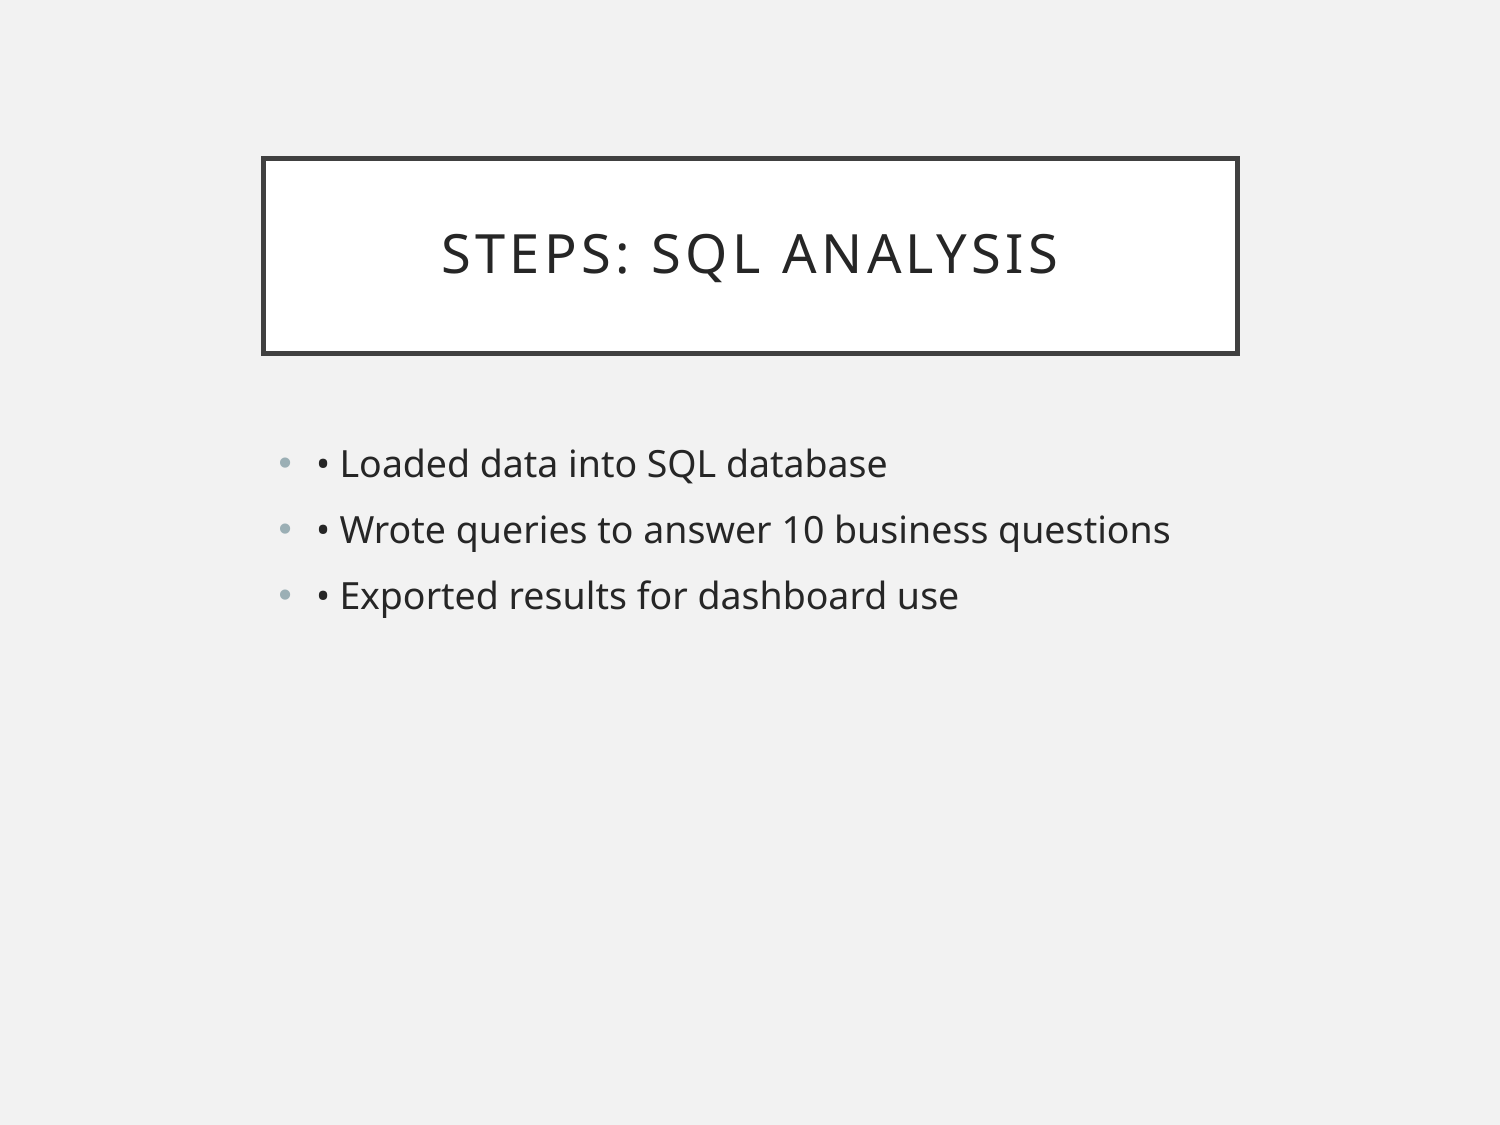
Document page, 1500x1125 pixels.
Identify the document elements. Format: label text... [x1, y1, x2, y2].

title Steps: SQL Analysis [261, 156, 1240, 356]
list • Loaded data into SQL database • Wrote queries to answer 10 business questions • Exported results for dashboard use [263, 432, 1238, 942]
